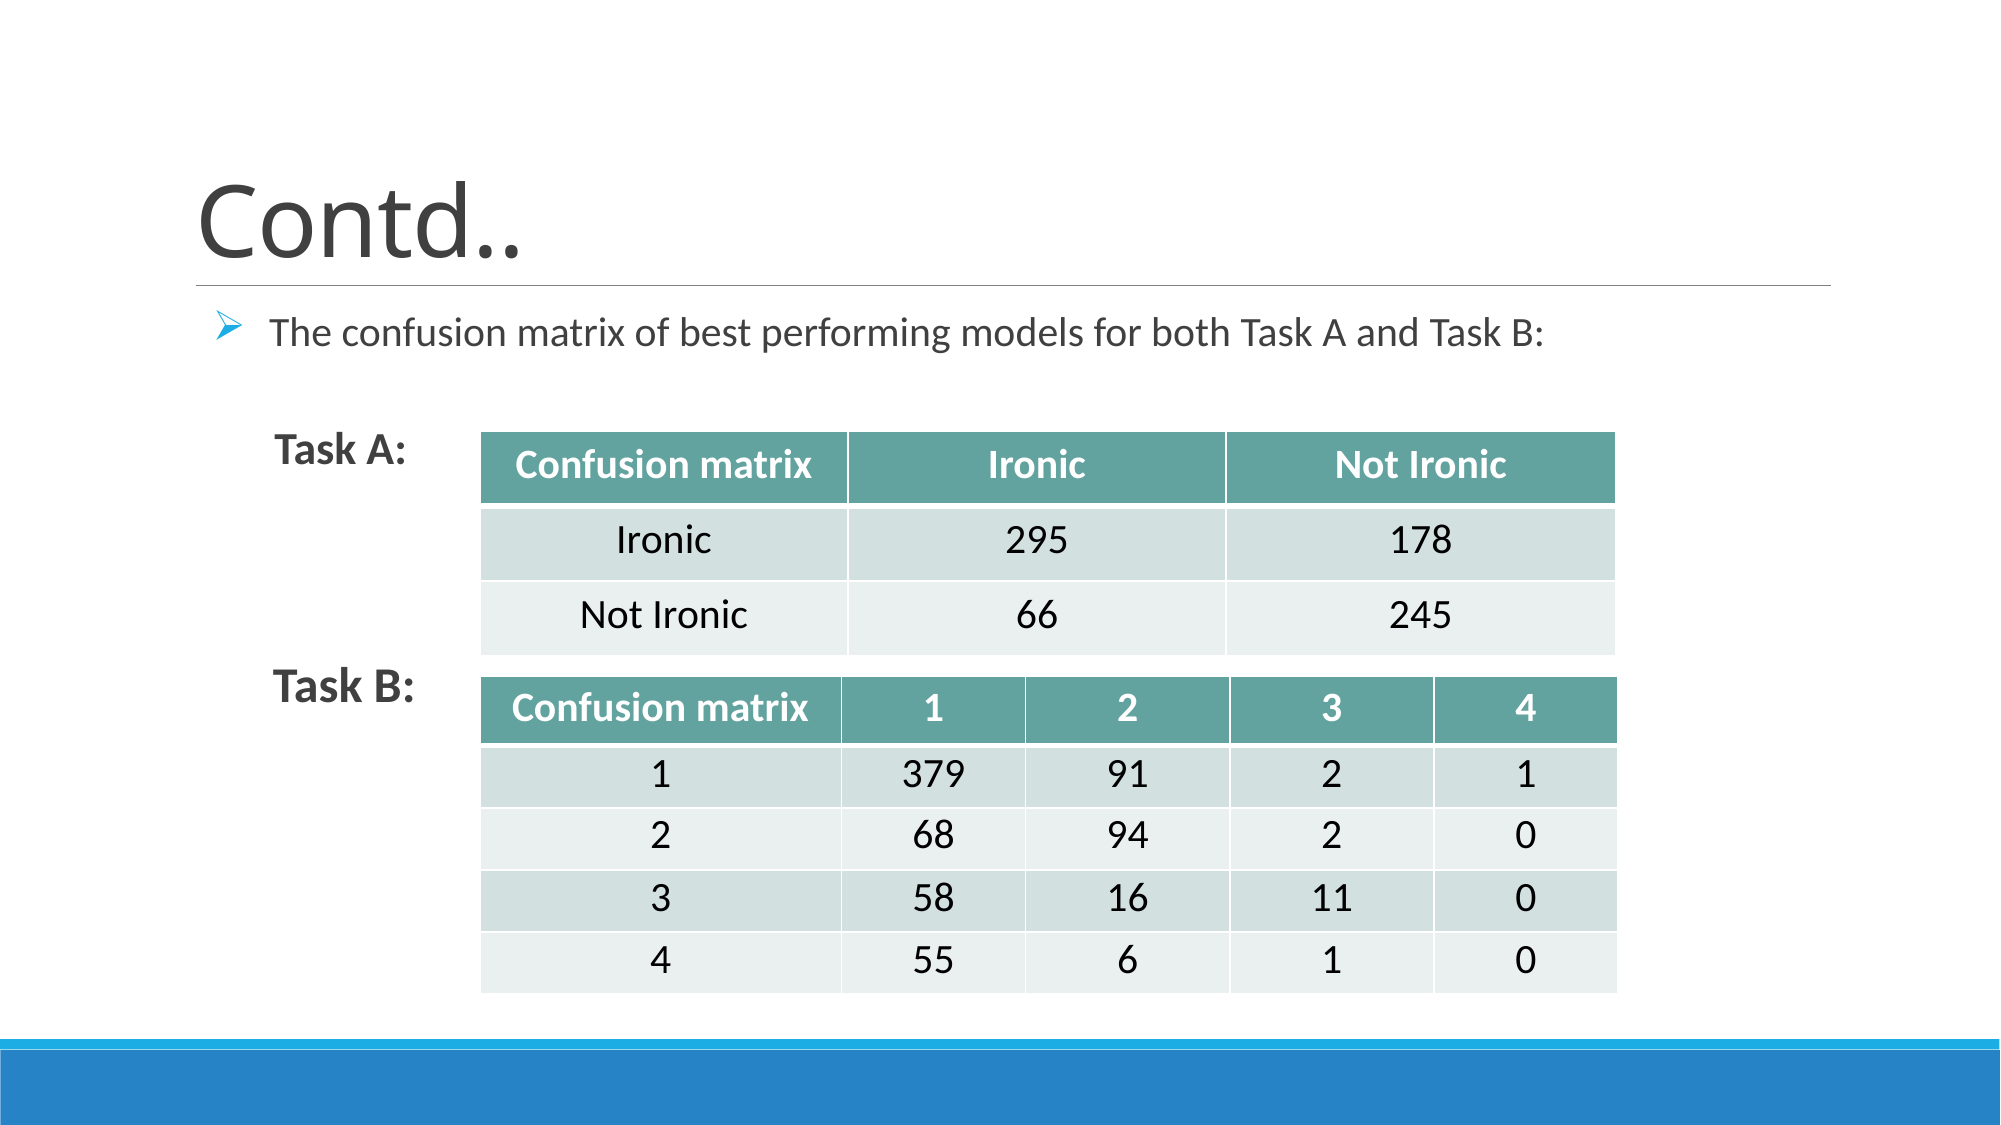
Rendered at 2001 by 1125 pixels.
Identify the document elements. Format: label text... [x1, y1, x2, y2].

table_cell Not Ironic [481, 582, 847, 655]
table_cell 2 [481, 809, 841, 869]
table_cell 295 [849, 509, 1225, 580]
list The confusion matrix of best performing models for both Task A and Task B: Task A: Task B: [180, 302, 1830, 1010]
table_header Not Ironic [1227, 432, 1615, 503]
table_cell 245 [1227, 582, 1615, 655]
title Contd.. [180, 47, 1830, 285]
table_cell 0 [1435, 871, 1617, 931]
table_cell 2 [1231, 809, 1433, 869]
table_header Confusion matrix [481, 432, 847, 503]
table_header 3 [1231, 677, 1433, 743]
table_cell 55 [842, 933, 1025, 993]
table_cell 91 [1026, 748, 1229, 807]
table_cell 1 [481, 748, 841, 807]
table_cell 0 [1435, 809, 1617, 869]
table_cell 1 [1231, 933, 1433, 993]
table_cell 1 [1435, 748, 1617, 807]
table_cell Ironic [481, 509, 847, 580]
table_header Confusion matrix [481, 677, 841, 743]
table_header 1 [842, 677, 1025, 743]
table_header 2 [1026, 677, 1229, 743]
table_cell 379 [842, 748, 1025, 807]
table_cell 94 [1026, 809, 1229, 869]
table_cell 58 [842, 871, 1025, 931]
table_cell 11 [1231, 871, 1433, 931]
table_cell 3 [481, 871, 841, 931]
table_cell 6 [1026, 933, 1229, 993]
table_cell 0 [1435, 933, 1617, 993]
table_header 4 [1435, 677, 1617, 743]
table_cell 68 [842, 809, 1025, 869]
table_cell 16 [1026, 871, 1229, 931]
table_cell 4 [481, 933, 841, 993]
table_cell 2 [1231, 748, 1433, 807]
table_cell 178 [1227, 509, 1615, 580]
table_cell 66 [849, 582, 1225, 655]
table_header Ironic [849, 432, 1225, 503]
